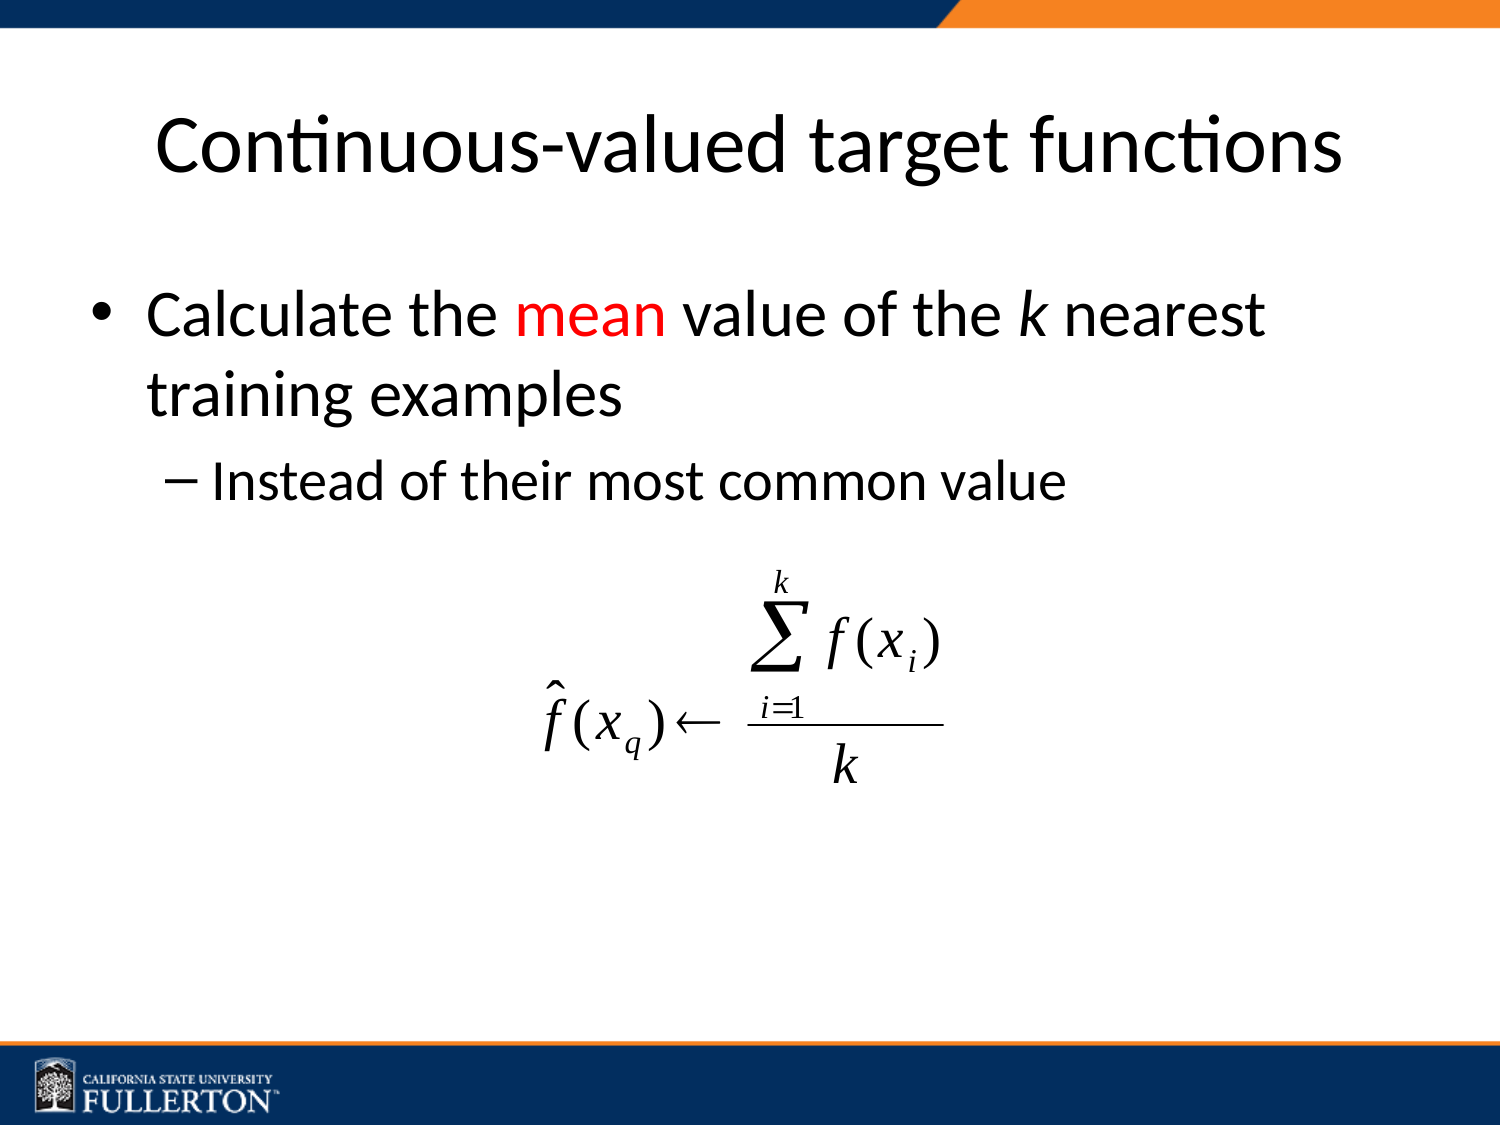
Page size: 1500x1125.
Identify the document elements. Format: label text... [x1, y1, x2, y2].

list Calculate the mean value of the k nearest training examples Instead of their most common value [75, 262, 1425, 1005]
picture [0, 0, 1500, 1125]
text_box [524, 562, 951, 792]
title Continuous-valued target functions [75, 45, 1425, 233]
